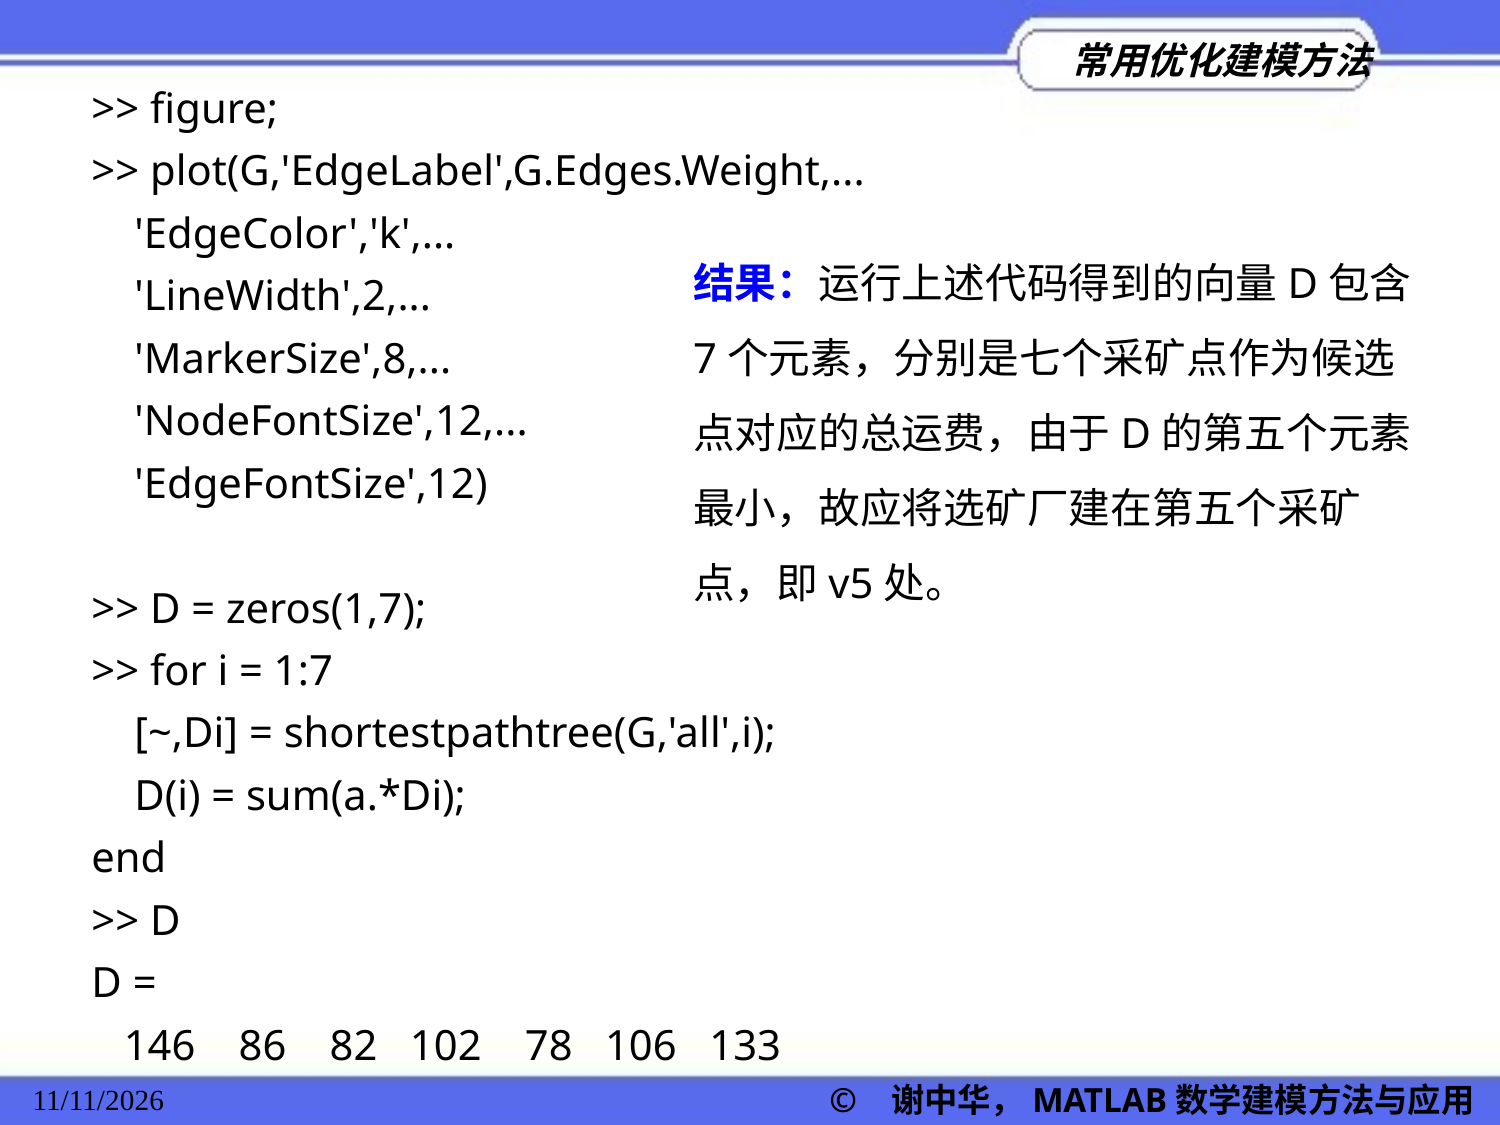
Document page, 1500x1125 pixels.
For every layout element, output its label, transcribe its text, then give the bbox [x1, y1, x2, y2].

text_box >> figure; >> plot(G,'EdgeLabel',G.Edges.Weight,... 'EdgeColor','k',... 'LineWidth',2,... 'MarkerSize',8,... 'NodeFontSize',12,... 'EdgeFontSize',12) >> D = zeros(1,7); >> for i = 1:7 [~,Di] = shortestpathtree(G,'all',i); D(i) = sum(a.*Di); end >> D D = 146 86 82 102 78 106 133 [76, 61, 1353, 1077]
text_box 结果：运行上述代码得到的向量D包含7个元素，分别是七个采矿点作为候选点对应的总运费，由于D的第五个元素最小，故应将选矿厂建在第五个采矿点，即v5处。 [678, 224, 1429, 615]
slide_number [17, 1077, 356, 1120]
footer © 谢中华，MATLAB数学建模方法与应用 [809, 1078, 1495, 1120]
picture [0, 0, 1500, 1125]
